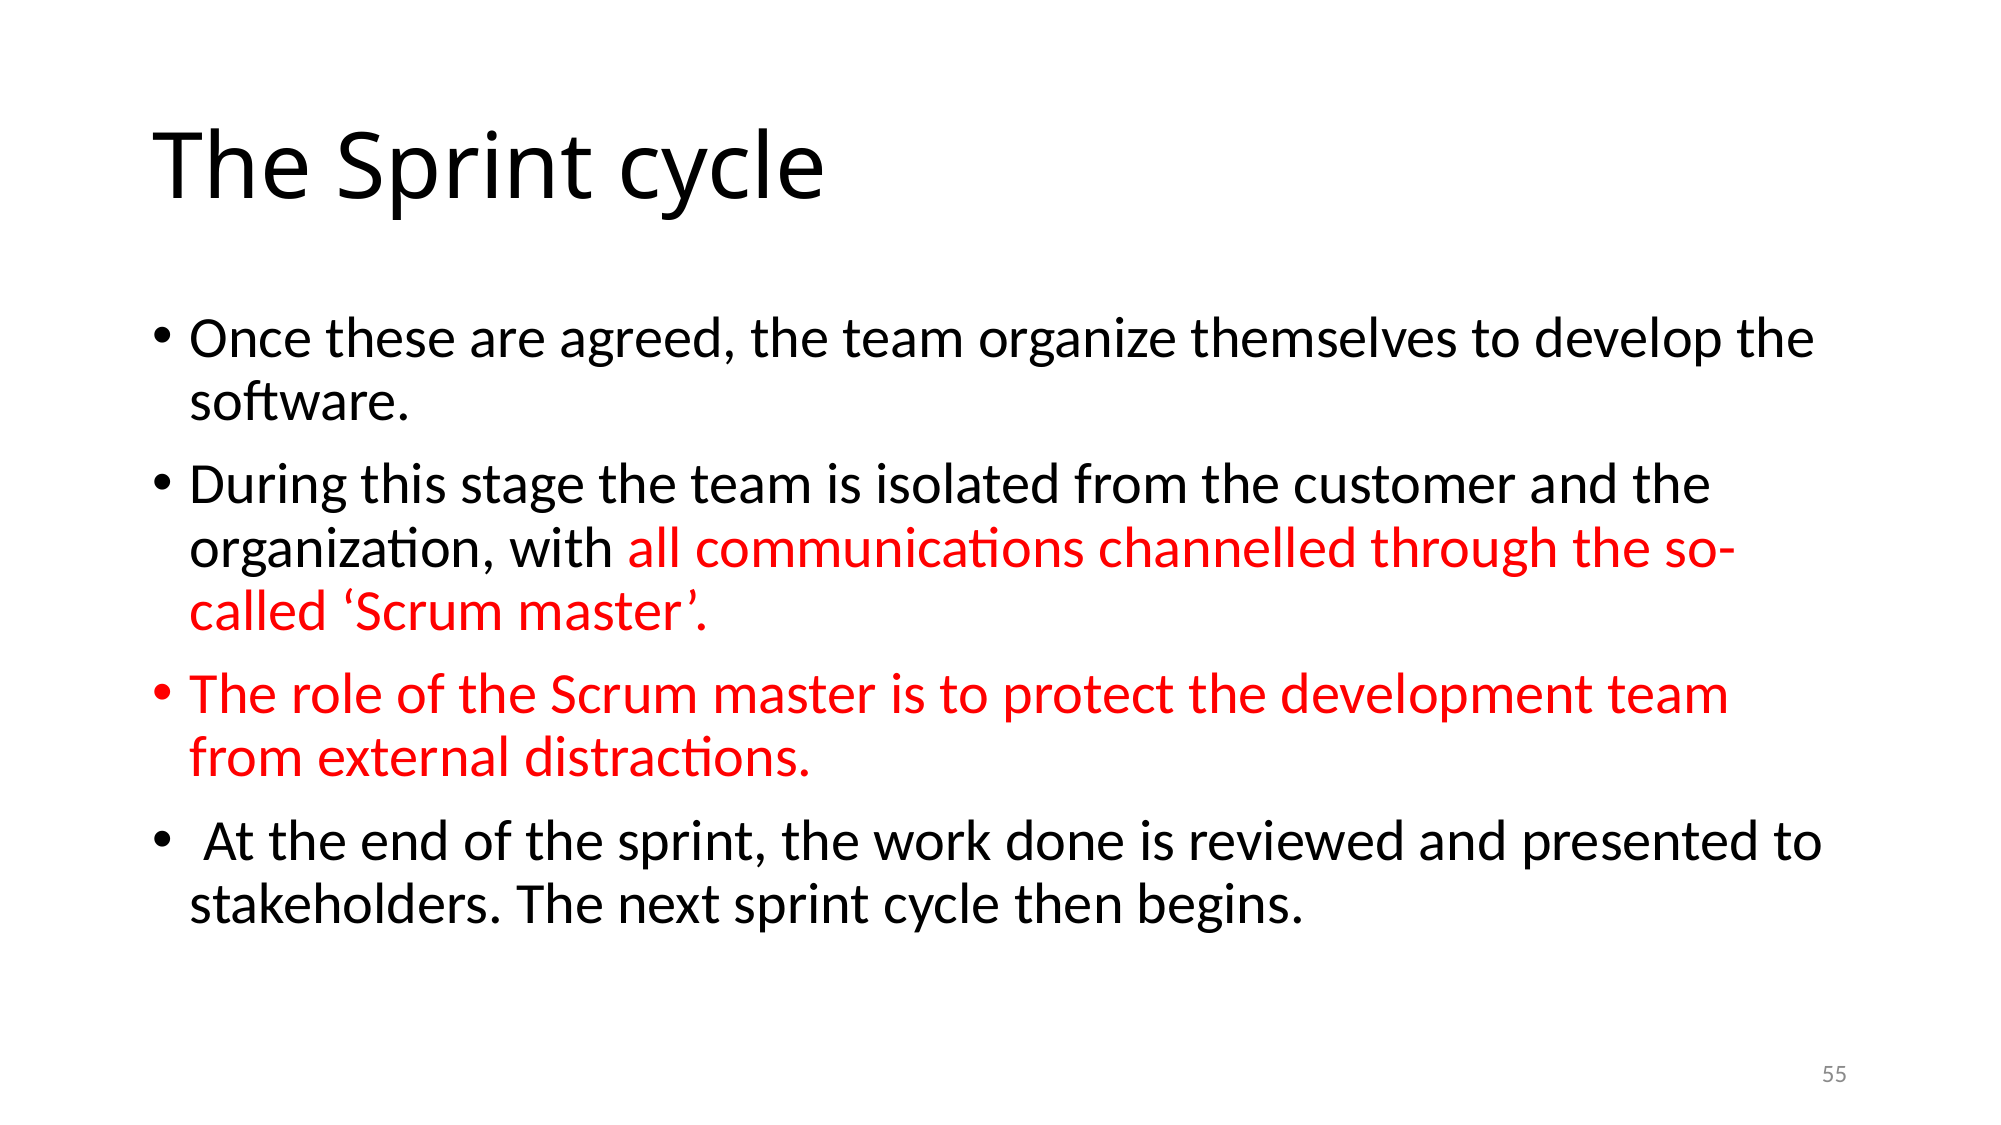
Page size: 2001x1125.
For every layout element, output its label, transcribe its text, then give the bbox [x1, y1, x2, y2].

list Once these are agreed, the team organize themselves to develop the software. During this stage the team is isolated from the customer and the organization, with all communications channelled through the so-called ‘Scrum master’. The role of the Scrum master is to protect the development team from external distractions. At the end of the sprint, the work done is reviewed and presented to stakeholders. The next sprint cycle then begins. [137, 299, 1863, 1014]
slide_number 55 [1412, 1042, 1863, 1103]
title The Sprint cycle [137, 59, 1863, 278]
